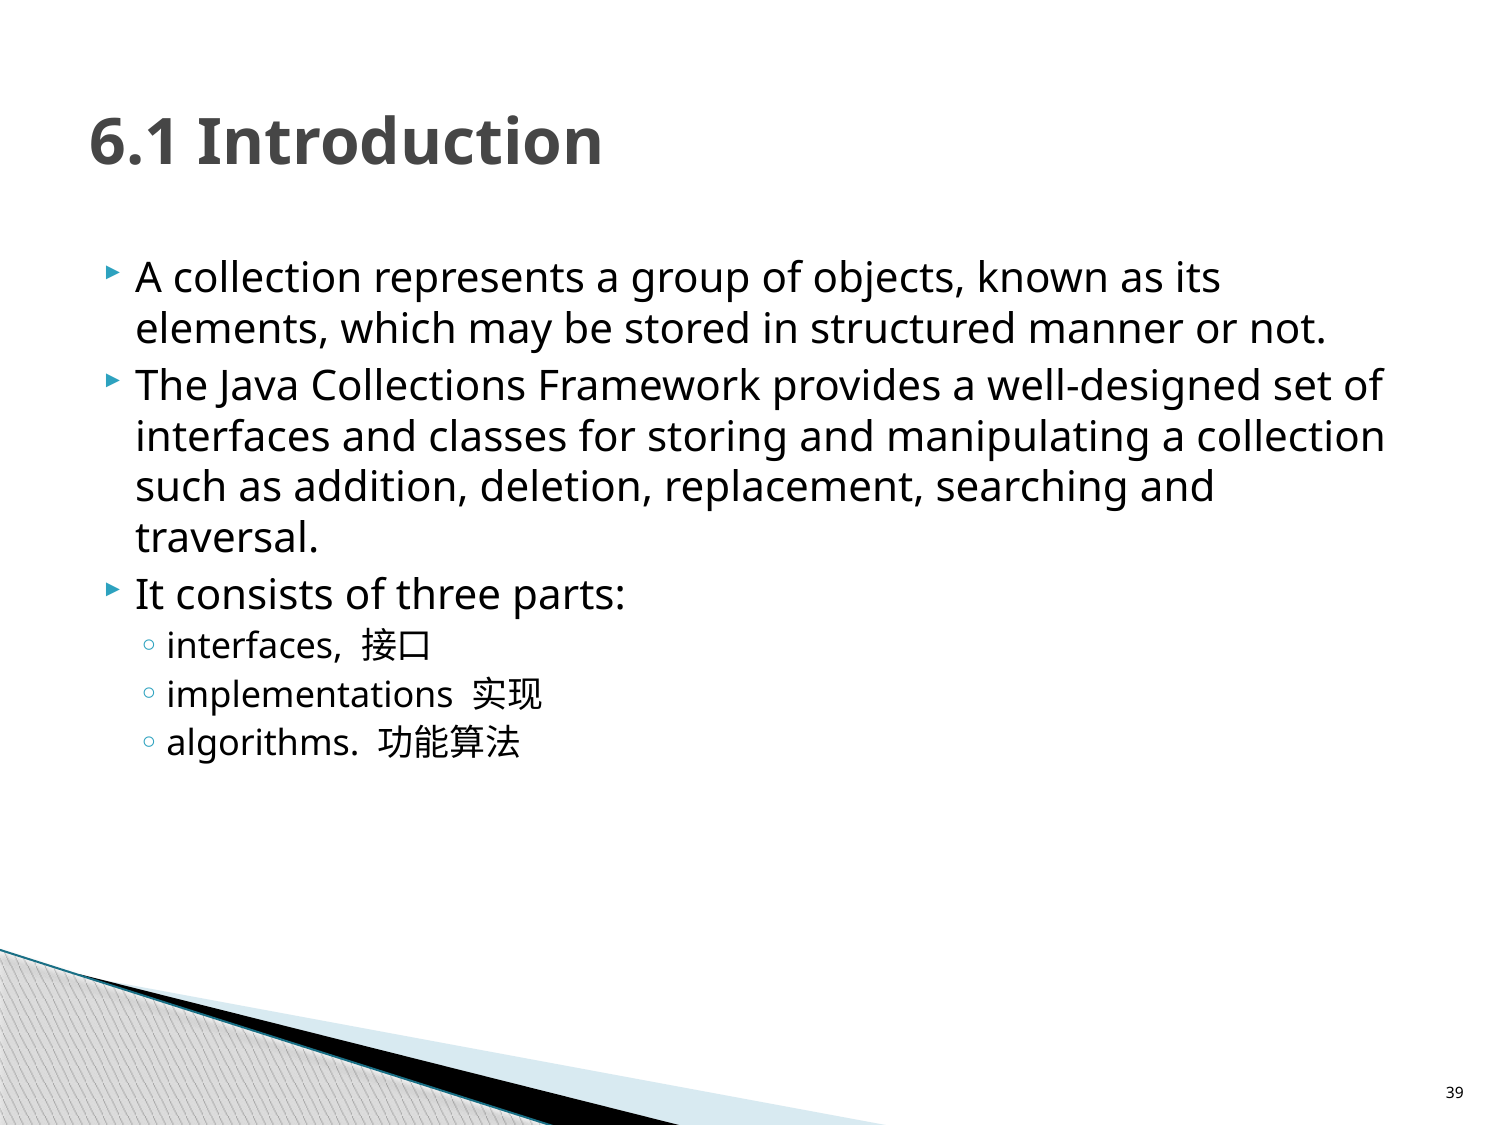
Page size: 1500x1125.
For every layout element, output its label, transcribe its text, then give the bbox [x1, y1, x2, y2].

slide_number 39 [1418, 1051, 1479, 1112]
list A collection represents a group of objects, known as its elements, which may be stored in structured manner or not. The Java Collections Framework provides a well-designed set of interfaces and classes for storing and manipulating a collection such as addition, deletion, replacement, searching and traversal. It consists of three parts: interfaces, 接口 implementations 实现 algorithms. 功能算法 [75, 242, 1425, 986]
title 6.1 Introduction [75, 45, 1425, 233]
